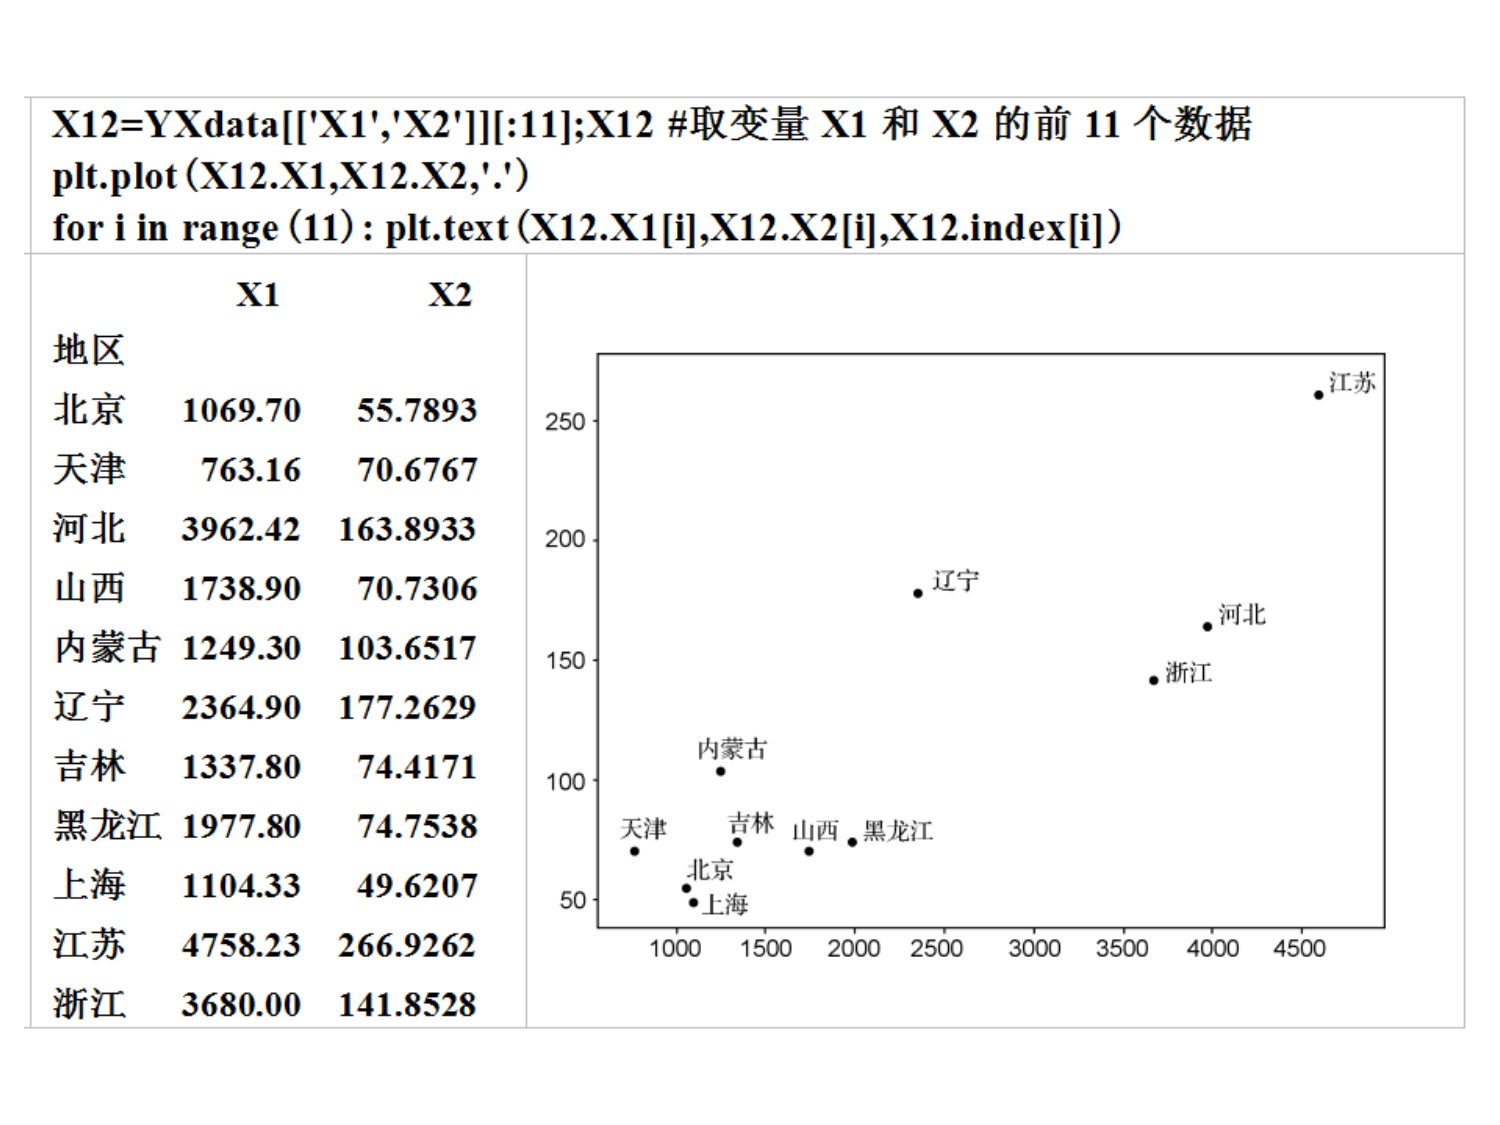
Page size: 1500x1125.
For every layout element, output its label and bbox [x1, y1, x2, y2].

picture [24, 92, 1475, 1032]
